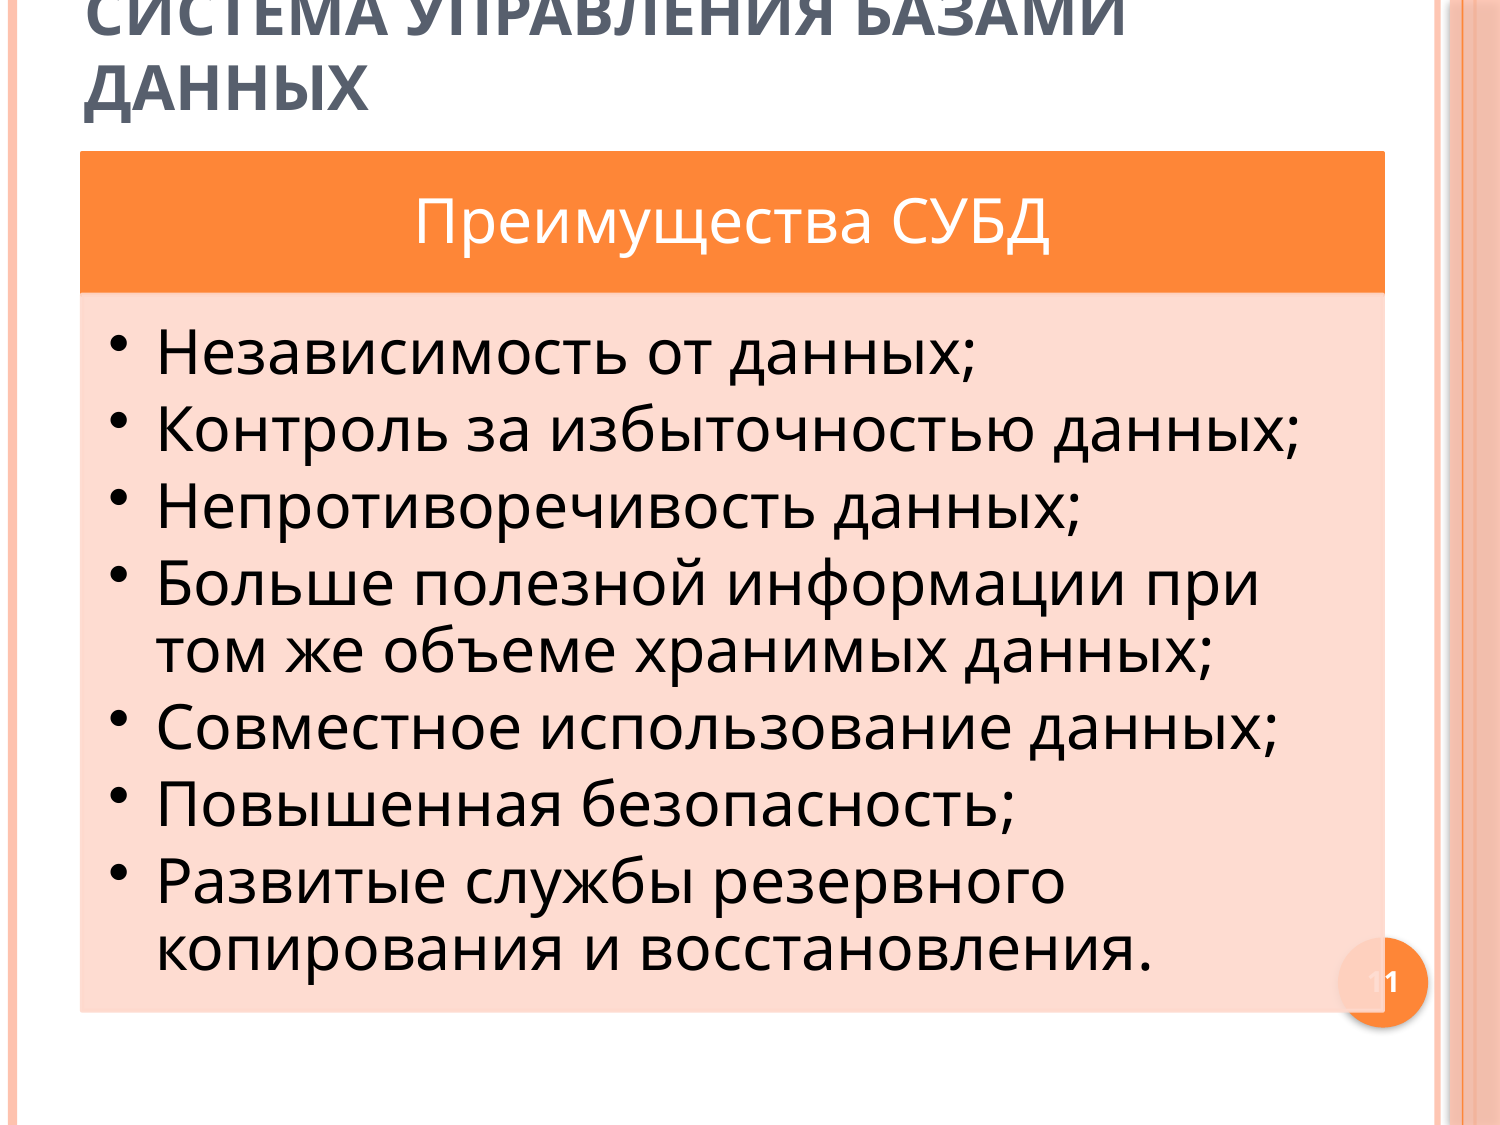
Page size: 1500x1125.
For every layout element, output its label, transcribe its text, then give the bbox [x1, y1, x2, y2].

slide_number 11 [1333, 940, 1434, 1026]
title Система управления базами данных [70, 1, 1296, 131]
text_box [81, 151, 1384, 1012]
